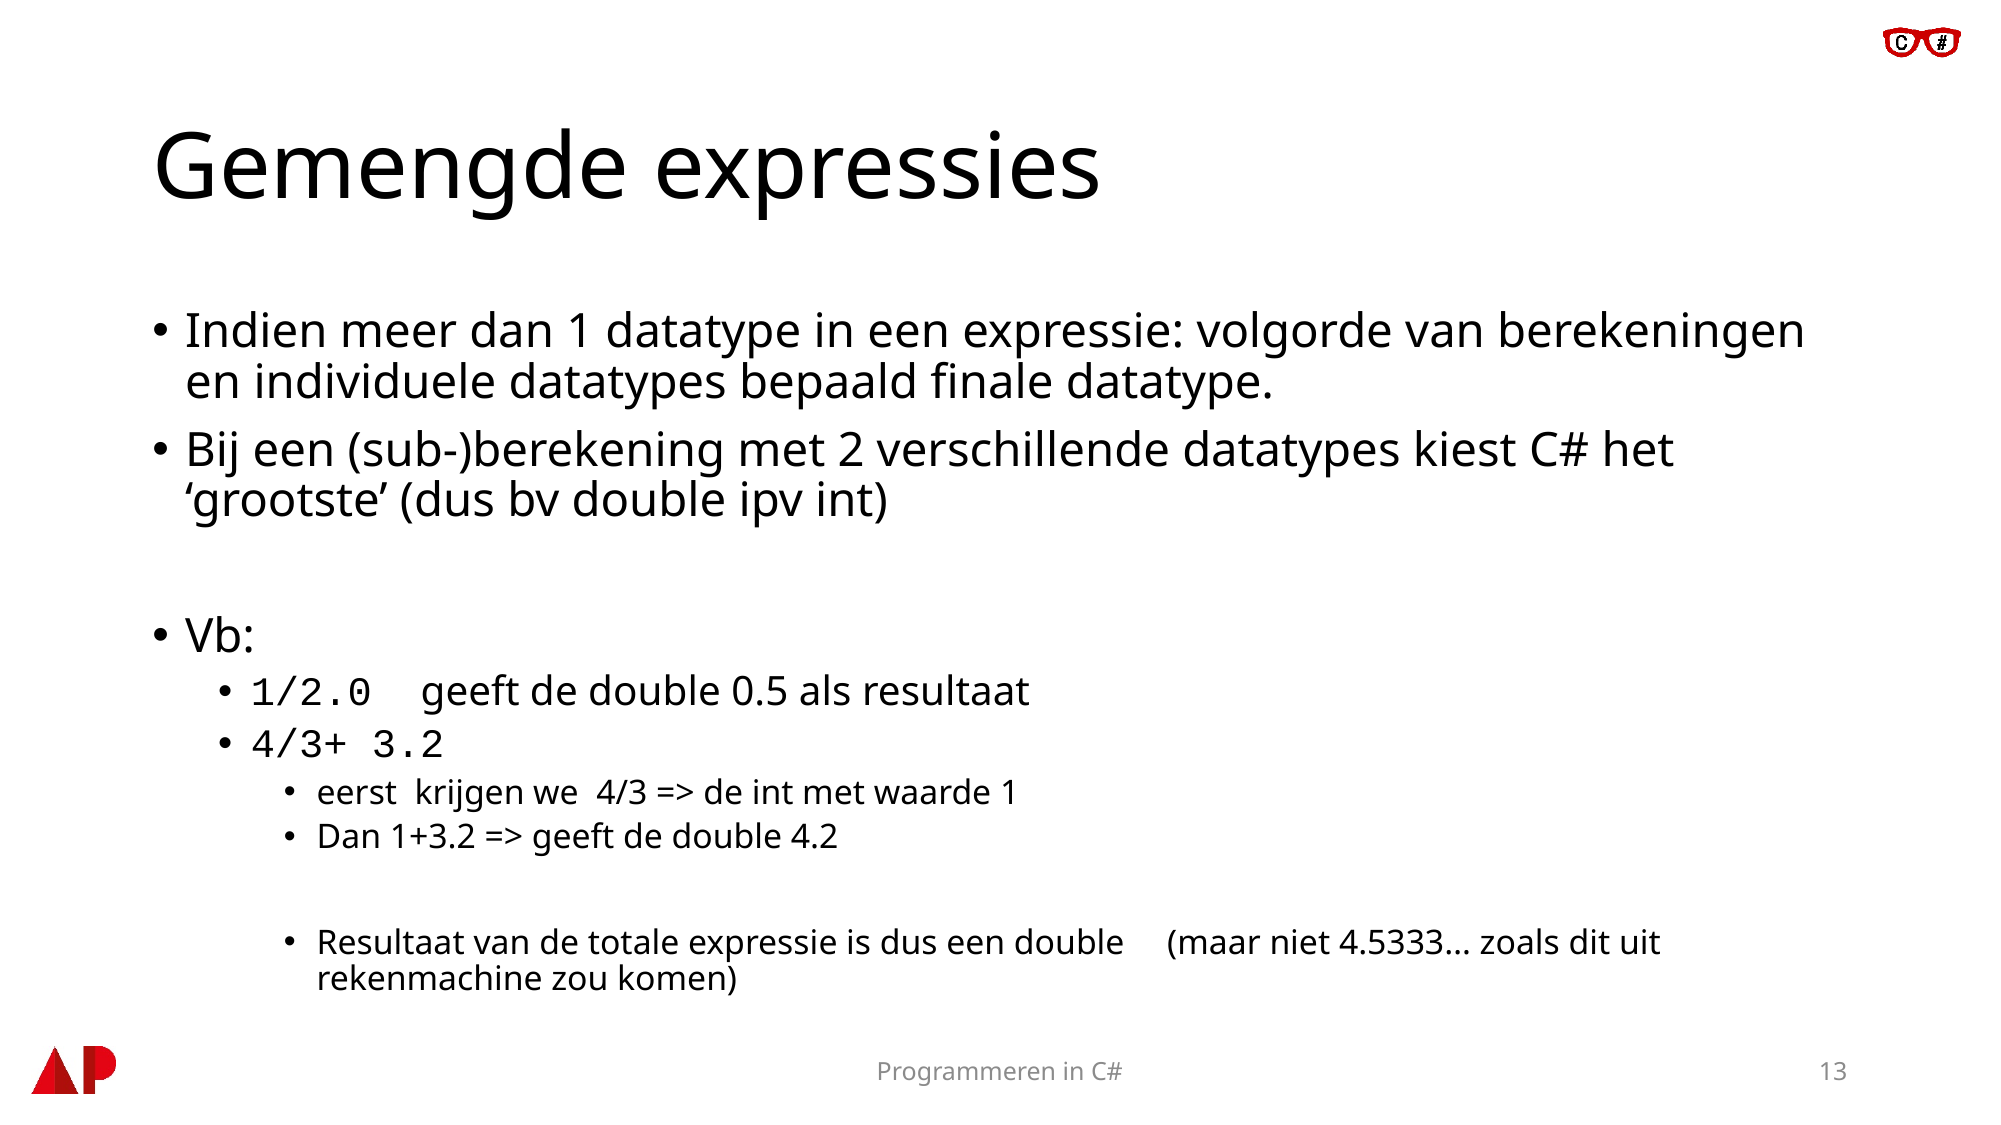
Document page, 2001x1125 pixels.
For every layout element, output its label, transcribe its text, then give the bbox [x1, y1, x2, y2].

footer Programmeren in C# [662, 1042, 1338, 1103]
list Indien meer dan 1 datatype in een expressie: volgorde van berekeningen en individuele datatypes bepaald finale datatype. Bij een (sub-)berekening met 2 verschillende datatypes kiest C# het ‘grootste’ (dus bv double ipv int) Vb: 1/2.0 geeft de double 0.5 als resultaat 4/3+ 3.2 eerst krijgen we 4/3 => de int met waarde 1 Dan 1+3.2 => geeft de double 4.2 Resultaat van de totale expressie is dus een double (maar niet 4.5333… zoals dit uit rekenmachine zou komen) [137, 299, 1863, 1014]
title Gemengde expressies [137, 59, 1863, 278]
picture [1879, 0, 1964, 85]
slide_number 13 [1412, 1042, 1863, 1103]
picture [31, 1046, 116, 1094]
